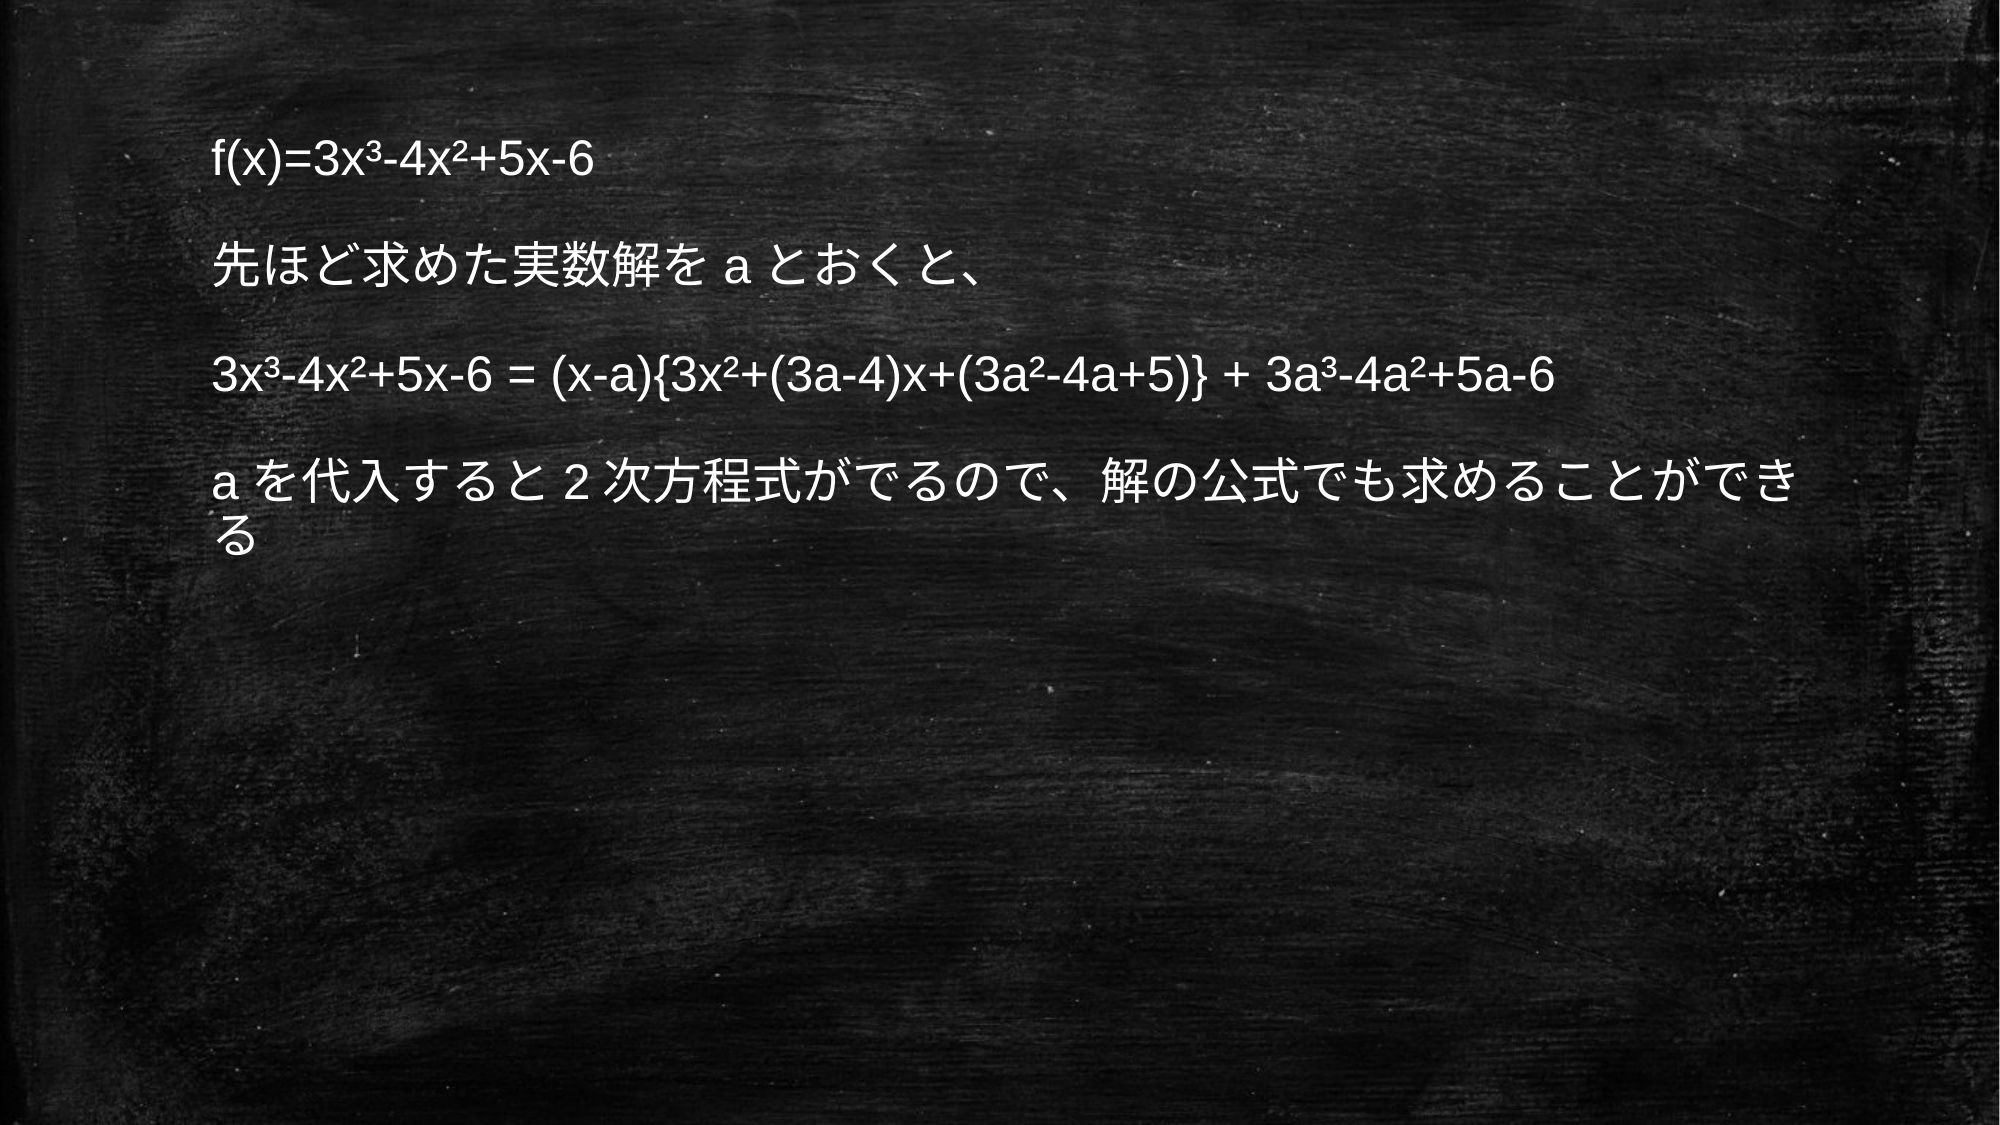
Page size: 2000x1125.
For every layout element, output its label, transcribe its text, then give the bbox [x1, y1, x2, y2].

text_box f(x)=3x³-4x²+5x-6 先ほど求めた実数解をaとおくと、 3x³-4x²+5x-6 = (x-a){3x²+(3a-4)x+(3a²-4a+5)} + 3a³-4a²+5a-6 aを代入すると2次方程式がでるので、解の公式でも求めることができる [196, 125, 1839, 572]
